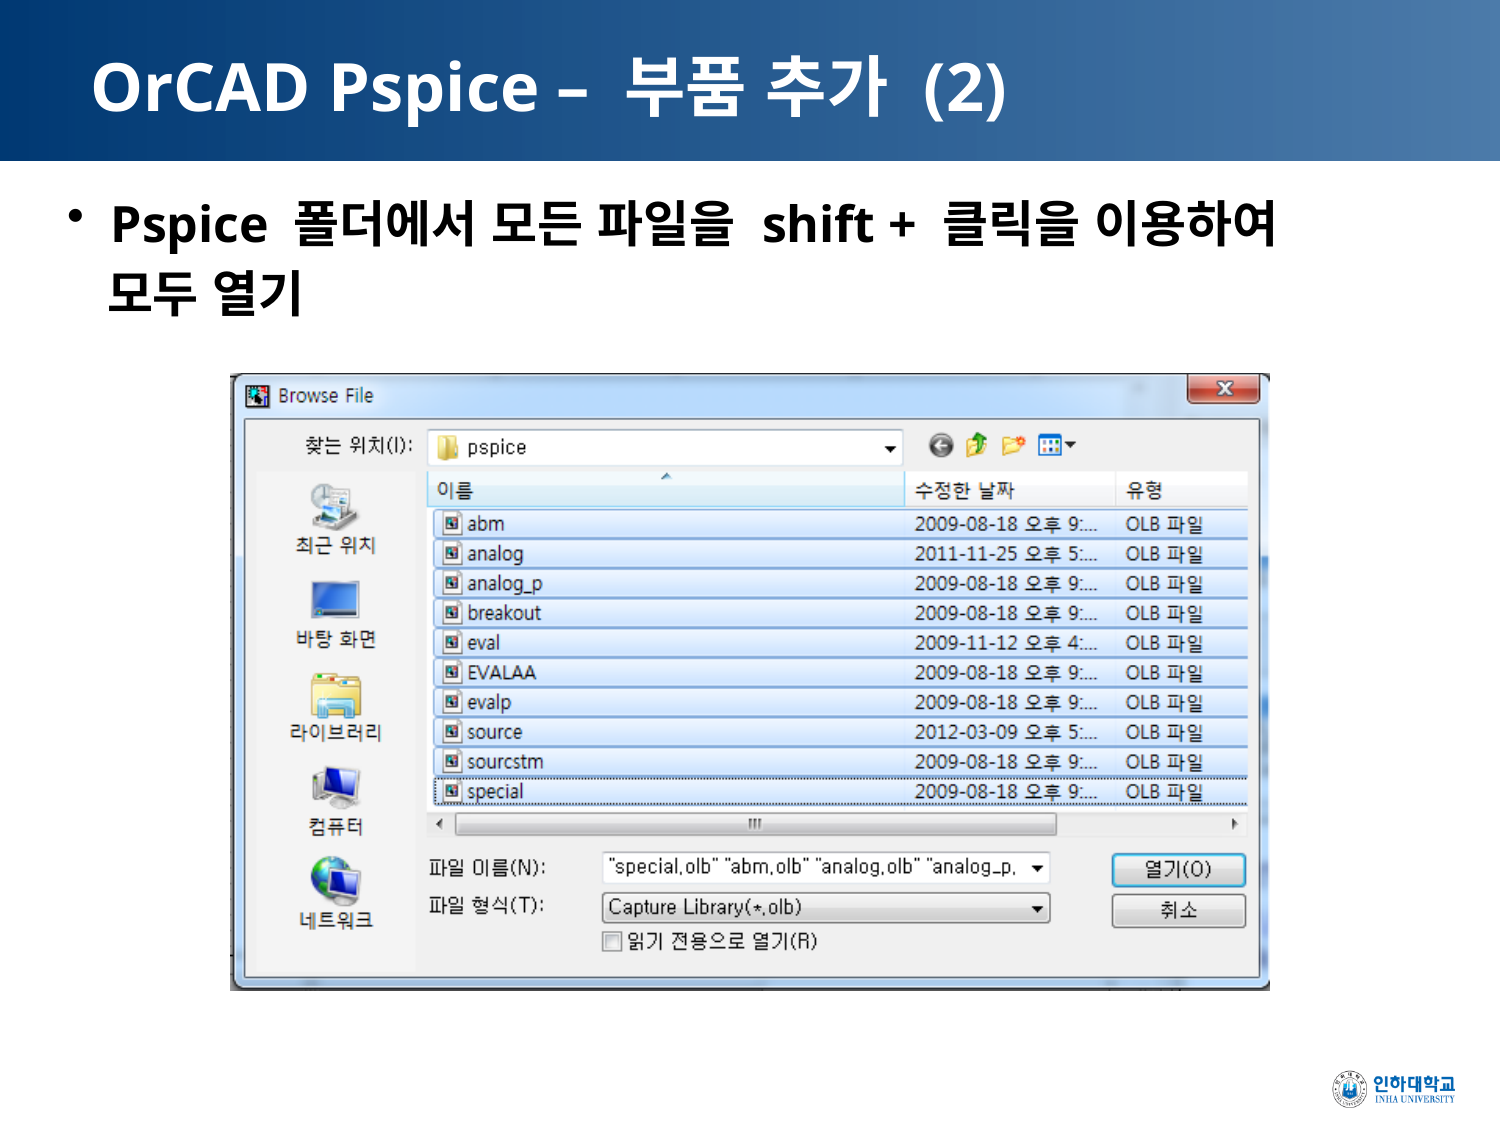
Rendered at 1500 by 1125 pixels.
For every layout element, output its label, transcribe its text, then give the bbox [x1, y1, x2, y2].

picture [230, 373, 1270, 991]
picture [1328, 1066, 1459, 1112]
title OrCAD Pspice – 부품 추가 (2) [74, 44, 1426, 126]
list Pspice 폴더에서 모든 파일을 shift + 클릭을 이용하여 모두 열기 [52, 184, 1470, 1024]
